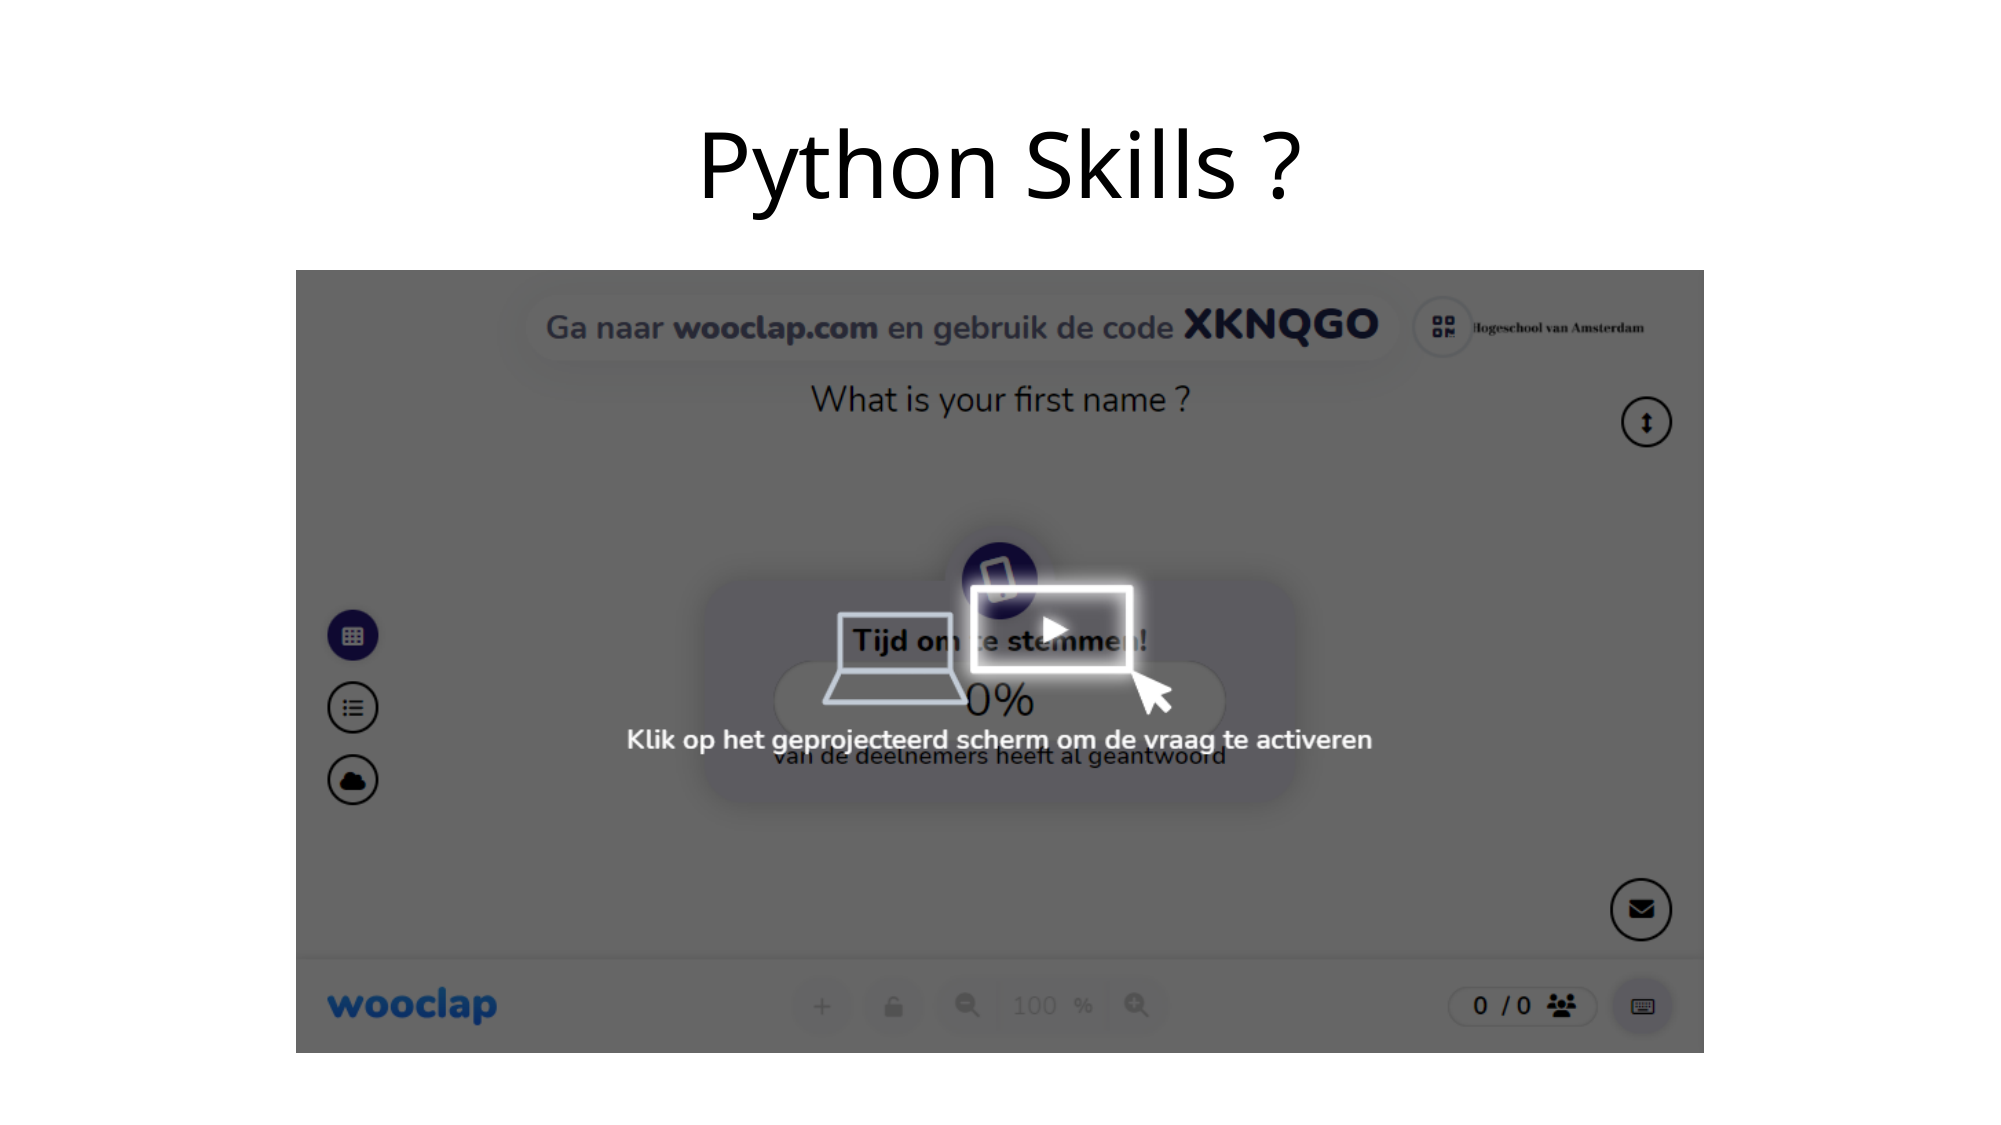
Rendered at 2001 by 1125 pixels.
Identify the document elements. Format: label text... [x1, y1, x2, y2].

picture [296, 270, 1704, 1053]
title Python Skills ? [137, 59, 1863, 278]
